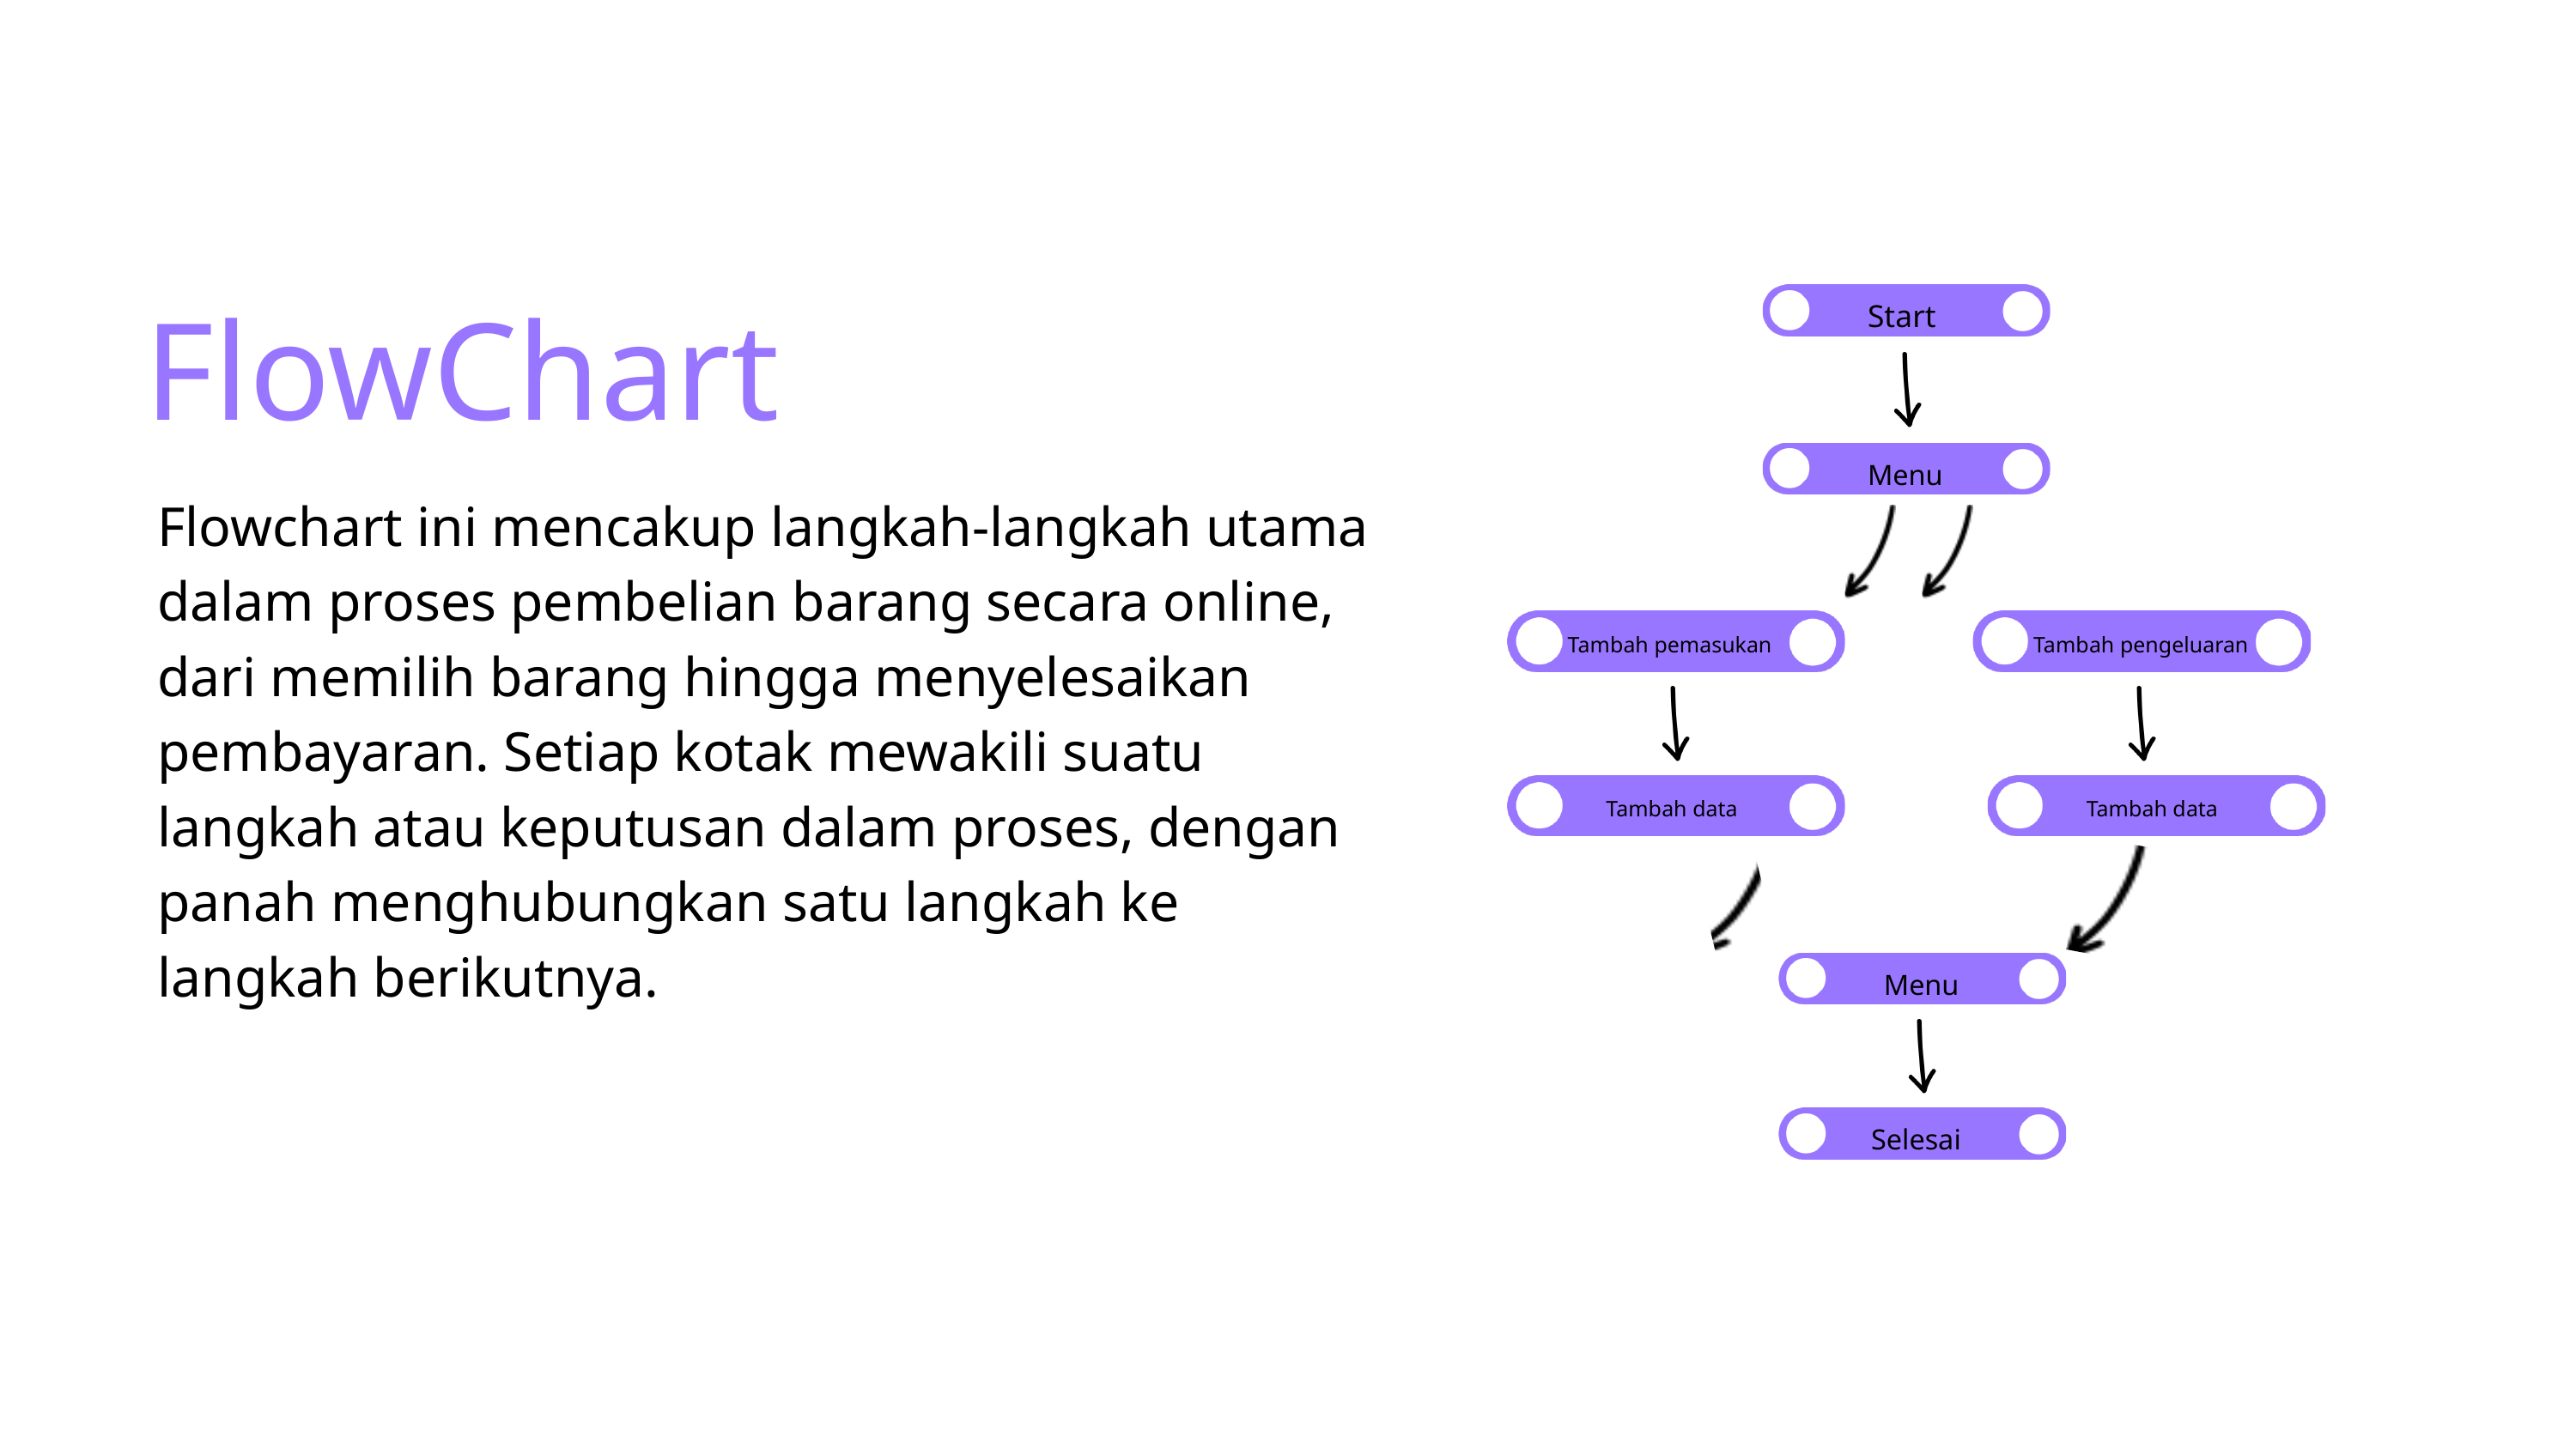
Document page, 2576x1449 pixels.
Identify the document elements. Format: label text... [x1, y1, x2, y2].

text_box [1661, 685, 1691, 761]
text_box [1506, 774, 1845, 836]
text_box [1762, 284, 2050, 336]
text_box FlowChart [144, 286, 1338, 447]
text_box [1893, 351, 1923, 427]
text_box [1778, 1106, 2067, 1160]
text_box [1907, 1018, 1937, 1094]
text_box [1762, 442, 2050, 495]
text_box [1506, 610, 1845, 672]
text_box [1690, 844, 1777, 961]
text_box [1972, 610, 2312, 672]
text_box Flowchart ini mencakup langkah-langkah utama dalam proses pembelian barang secara online, dari memilih barang hingga menyelesaikan pembayaran. Setiap kotak mewakili suatu langkah atau keputusan dalam proses, dengan panah menghubungkan satu langkah ke langkah berikutnya. [157, 481, 1380, 1008]
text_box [1778, 952, 2067, 1005]
text_box [1922, 505, 1973, 601]
text_box [2127, 685, 2157, 761]
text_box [1987, 774, 2326, 836]
text_box [2066, 844, 2148, 961]
text_box [1844, 505, 1896, 601]
